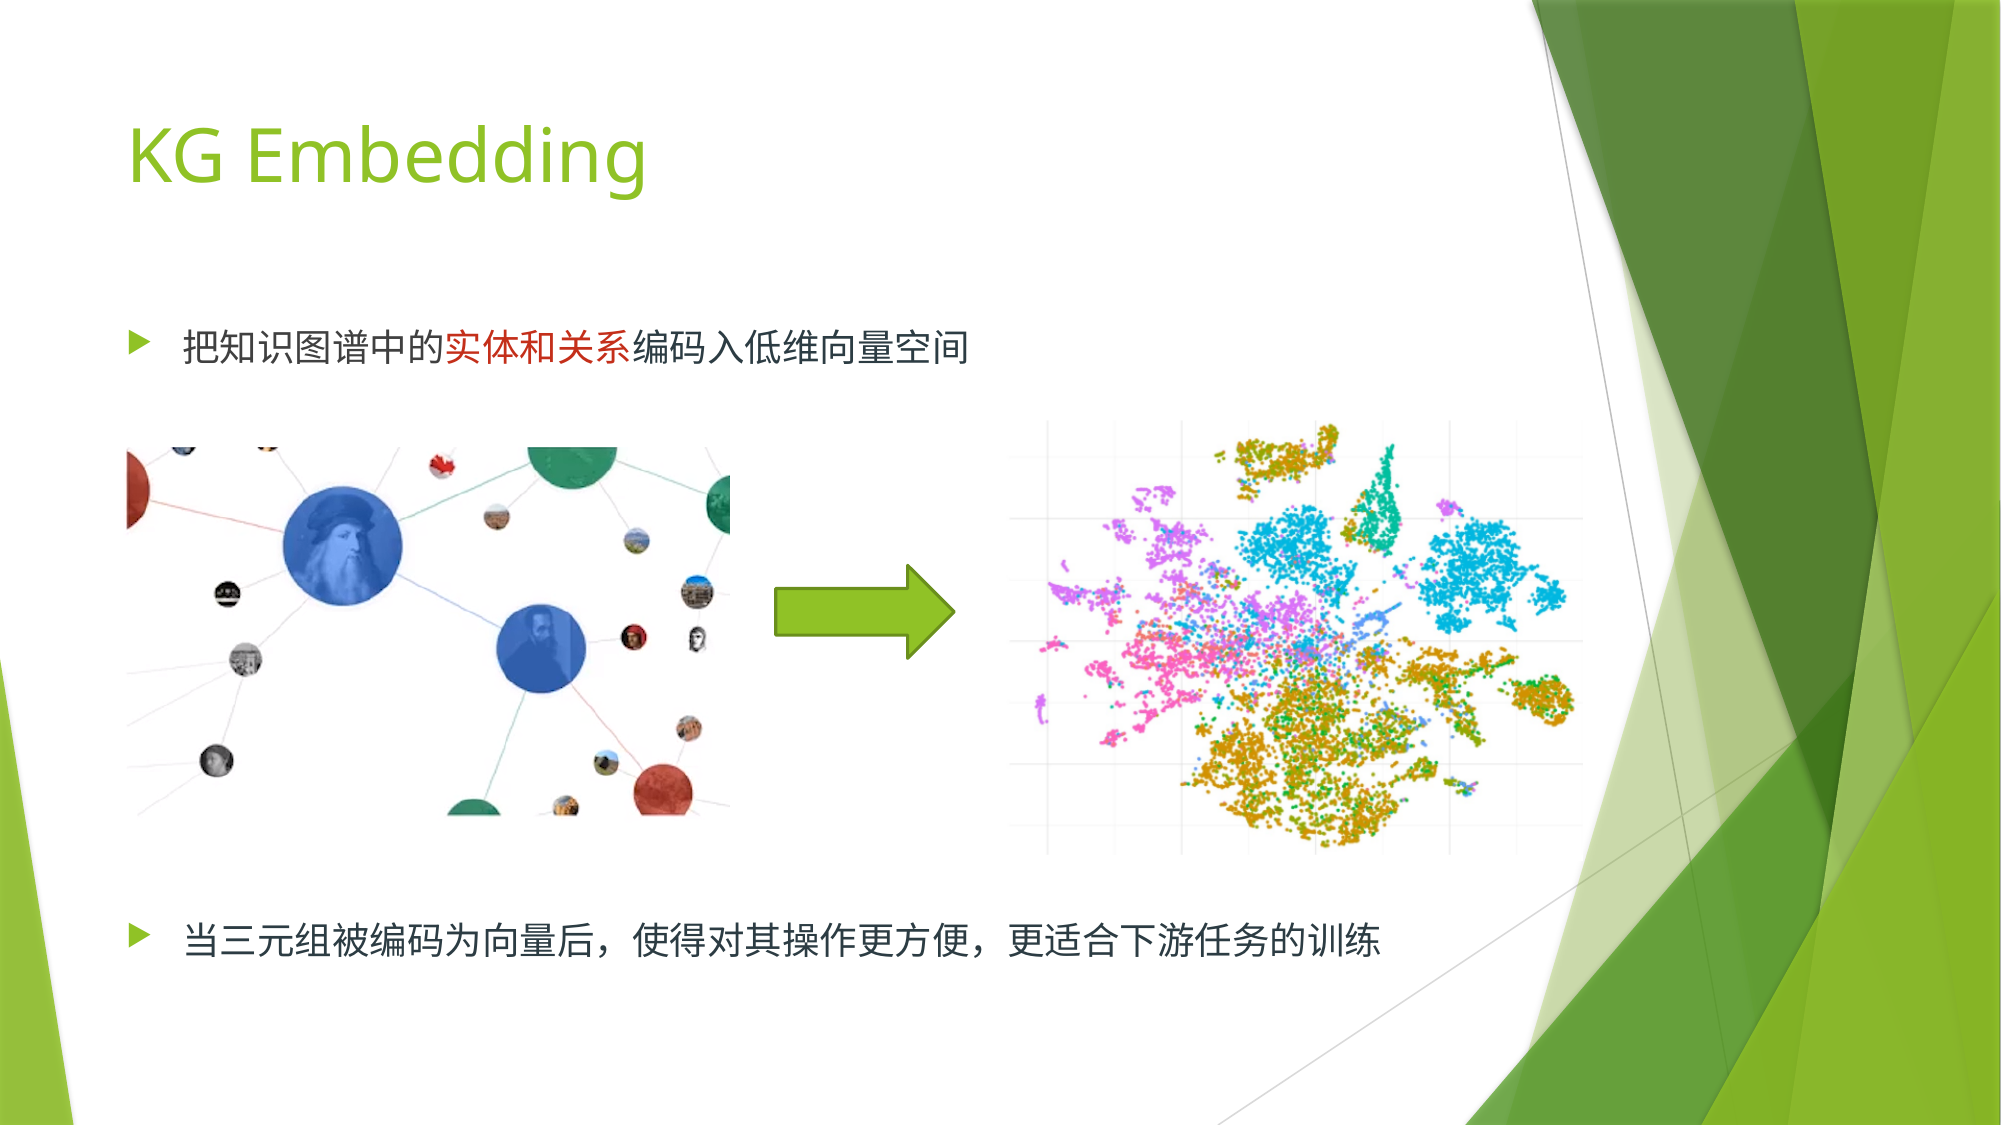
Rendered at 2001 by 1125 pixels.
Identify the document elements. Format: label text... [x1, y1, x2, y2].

picture [999, 408, 1584, 862]
list 把知识图谱中的实体和关系编码入低维向量空间 当三元组被编码为向量后，使得对其操作更方便，更适合下游任务的训练 [111, 316, 1522, 1011]
picture [122, 446, 731, 823]
text_box [774, 563, 956, 660]
title KG Embedding [111, 99, 1522, 316]
